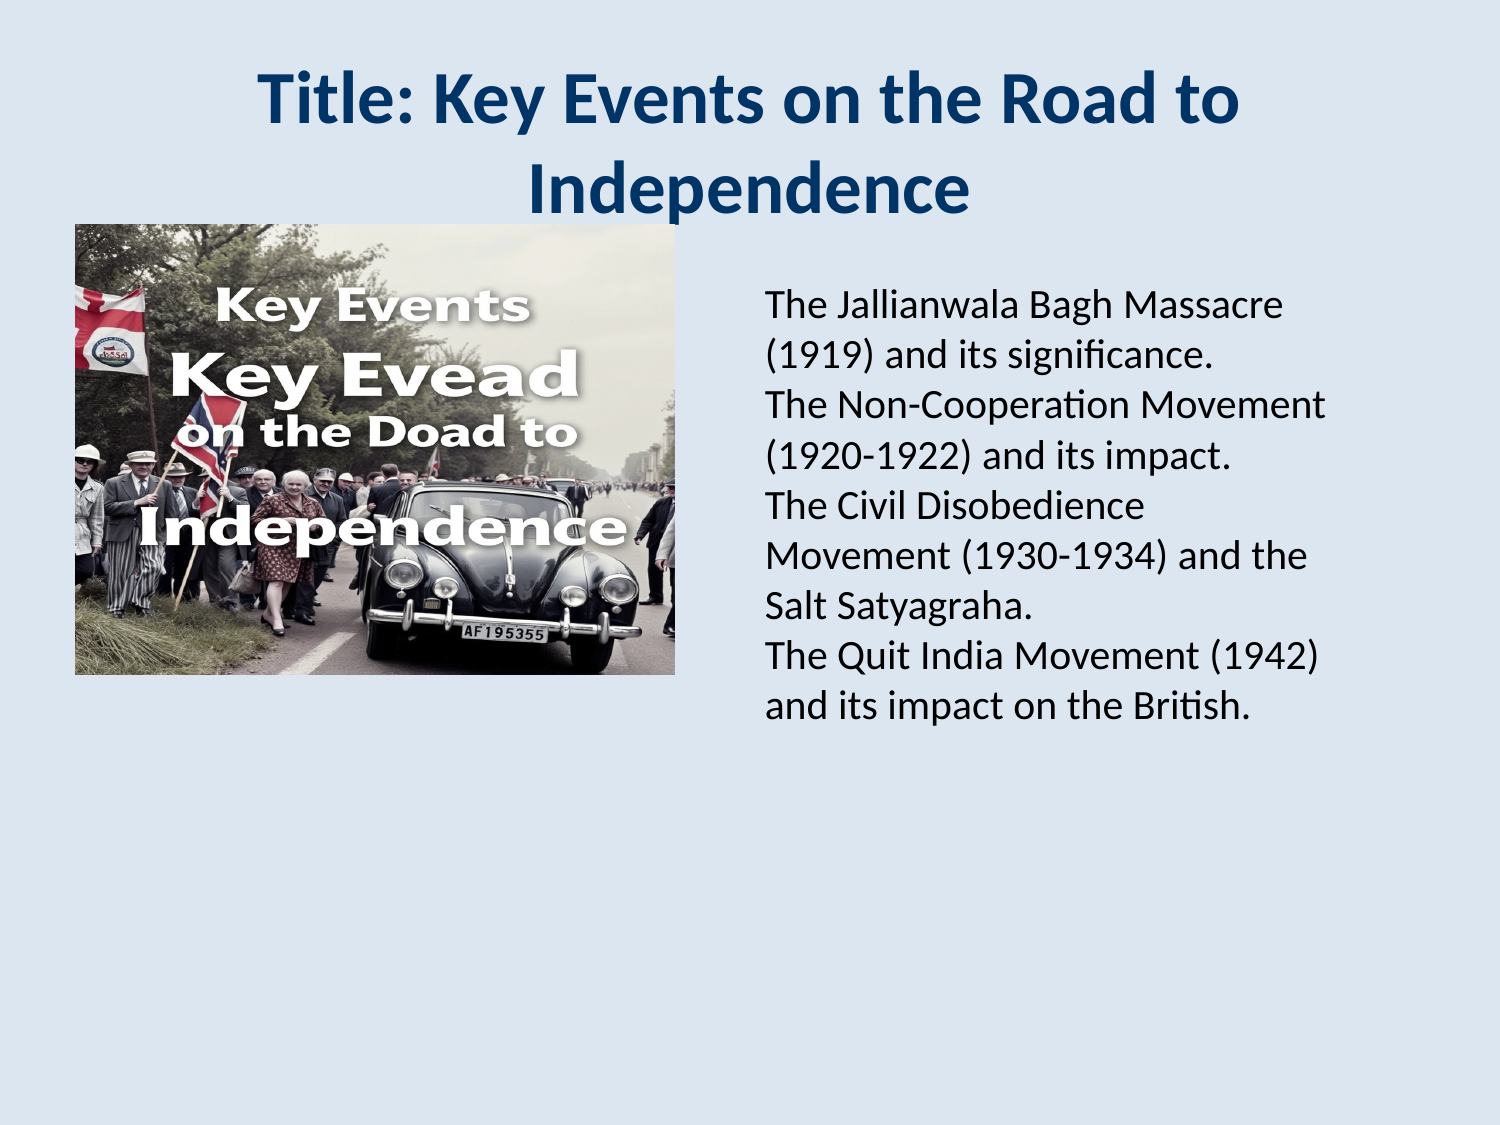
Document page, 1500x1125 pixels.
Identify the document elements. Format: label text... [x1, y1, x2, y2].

picture [74, 224, 676, 676]
text_box The Jallianwala Bagh Massacre (1919) and its significance. The Non-Cooperation Movement (1920-1922) and its impact. The Civil Disobedience Movement (1930-1934) and the Salt Satyagraha. The Quit India Movement (1942) and its impact on the British. [749, 224, 1350, 758]
title Title: Key Events on the Road to Independence [75, 45, 1425, 233]
